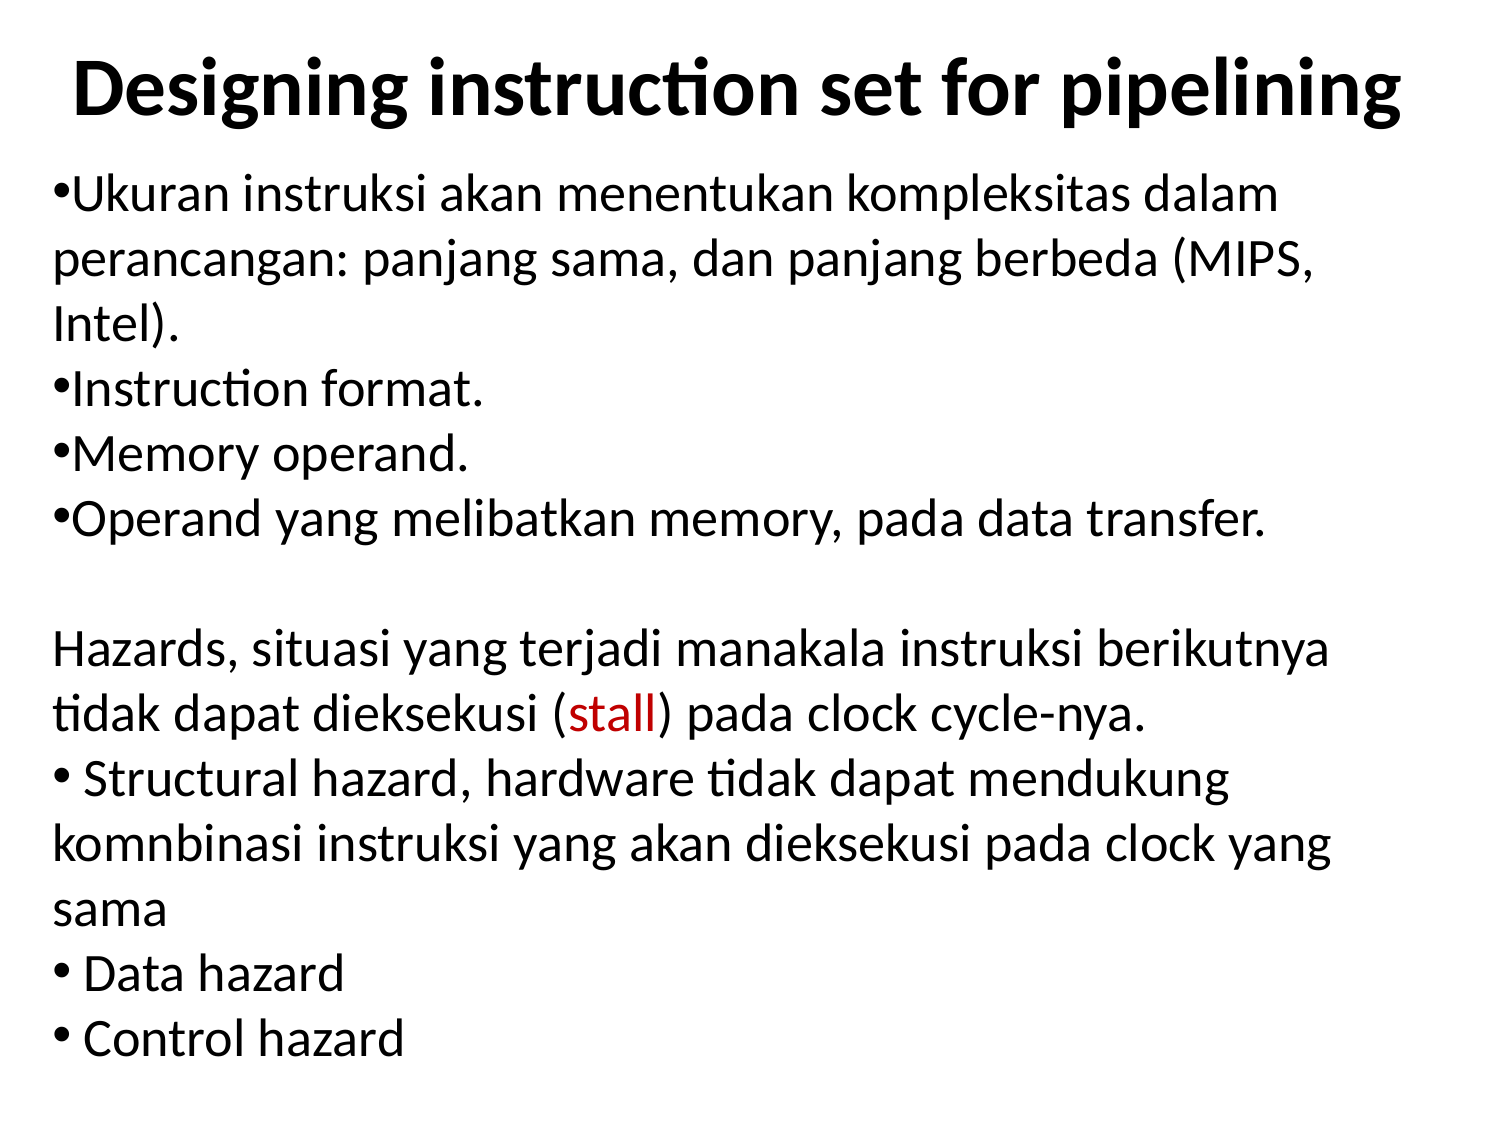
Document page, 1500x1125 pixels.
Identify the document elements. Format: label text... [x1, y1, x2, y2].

text_box Designing instruction set for pipelining [50, 24, 1425, 140]
text_box Ukuran instruksi akan menentukan kompleksitas dalam perancangan: panjang sama, dan panjang berbeda (MIPS, Intel). Instruction format. Memory operand. Operand yang melibatkan memory, pada data transfer. Hazards, situasi yang terjadi manakala instruksi berikutnya tidak dapat dieksekusi (stall) pada clock cycle-nya. Structural hazard, hardware tidak dapat mendukung komnbinasi instruksi yang akan dieksekusi pada clock yang sama Data hazard Control hazard [37, 149, 1463, 1075]
